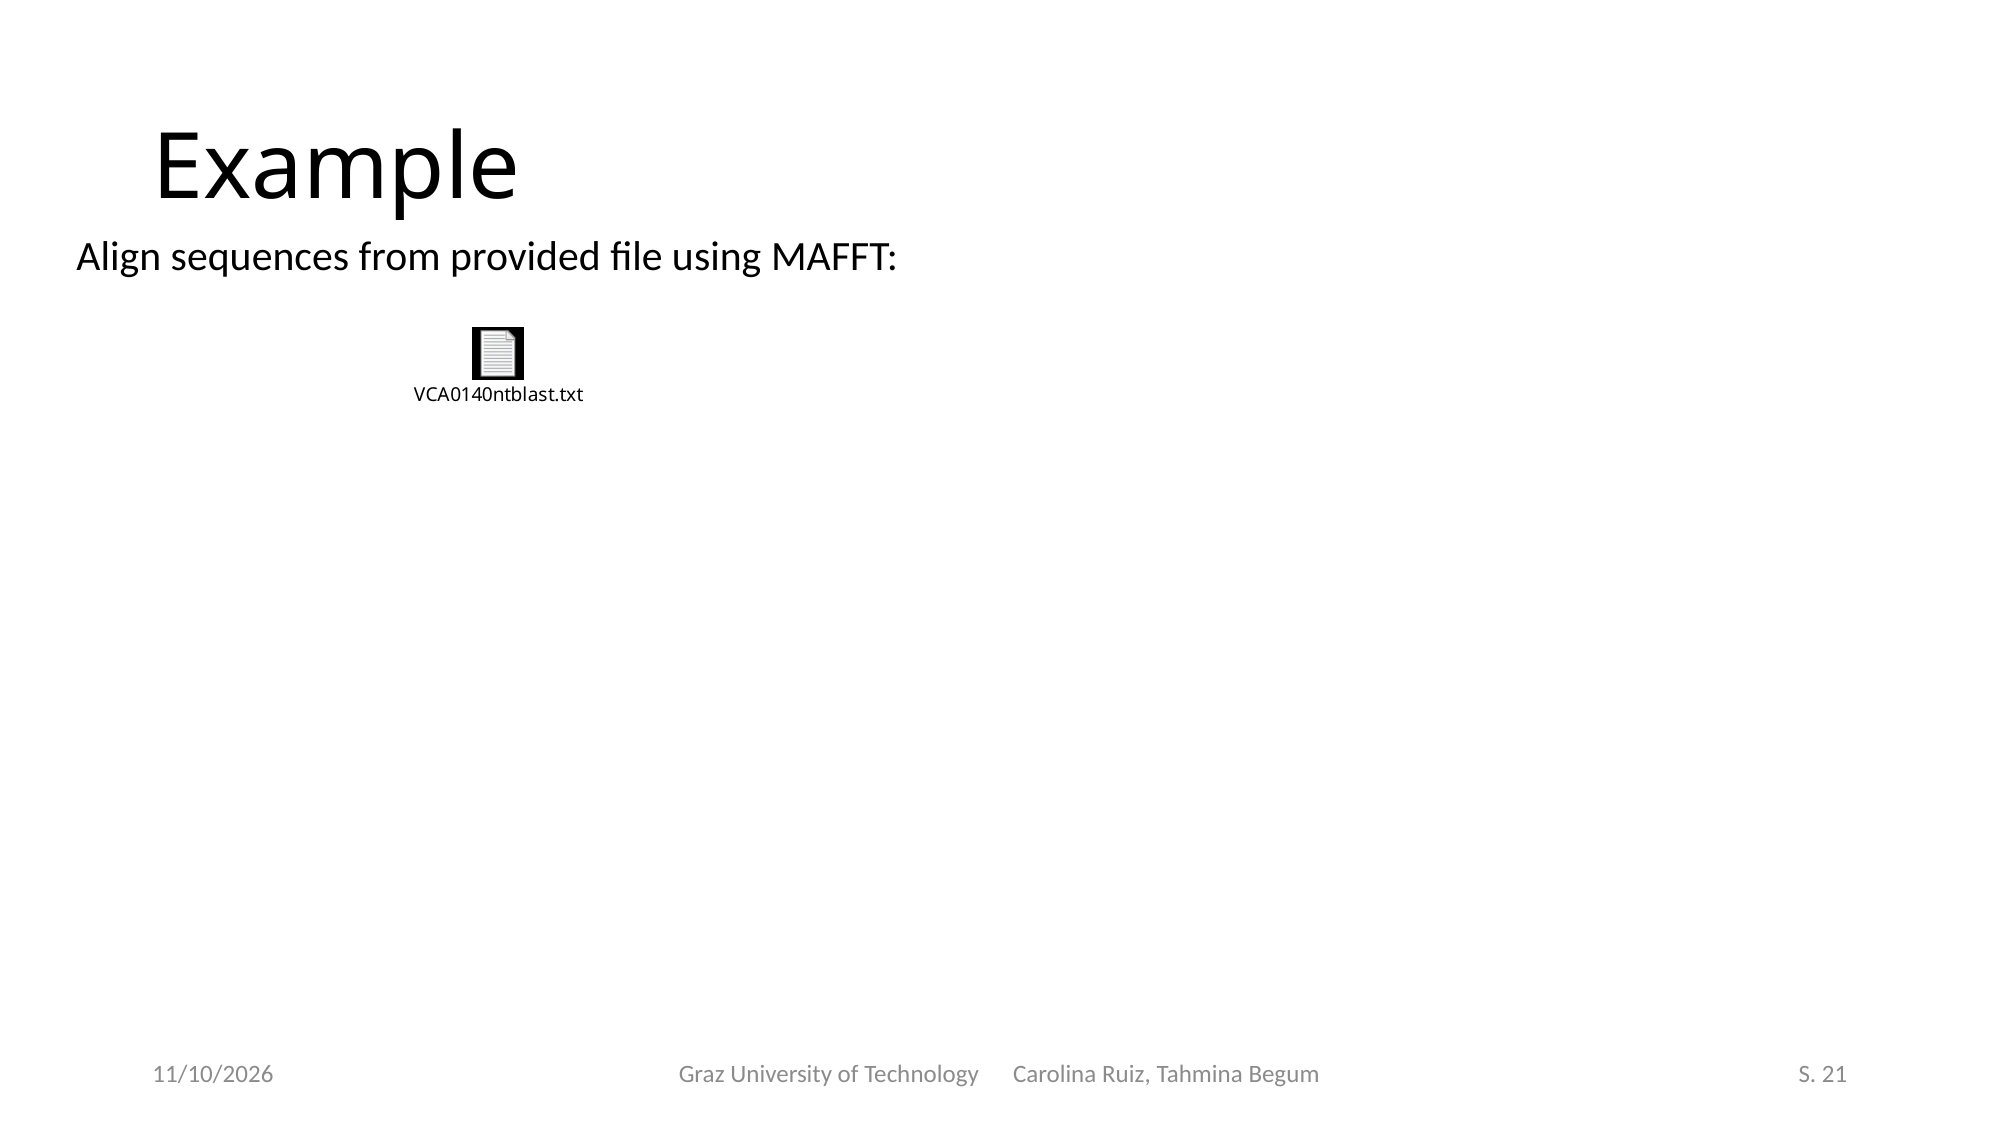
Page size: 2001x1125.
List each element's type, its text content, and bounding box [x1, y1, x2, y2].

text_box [397, 327, 600, 416]
list Align sequences from provided file using MAFFT: [61, 227, 1936, 995]
slide_number S. 21 [1412, 1042, 1863, 1103]
title Example [137, 59, 1863, 278]
footer Graz University of Technology Carolina Ruiz, Tahmina Begum [662, 1042, 1338, 1103]
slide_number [137, 1042, 588, 1103]
